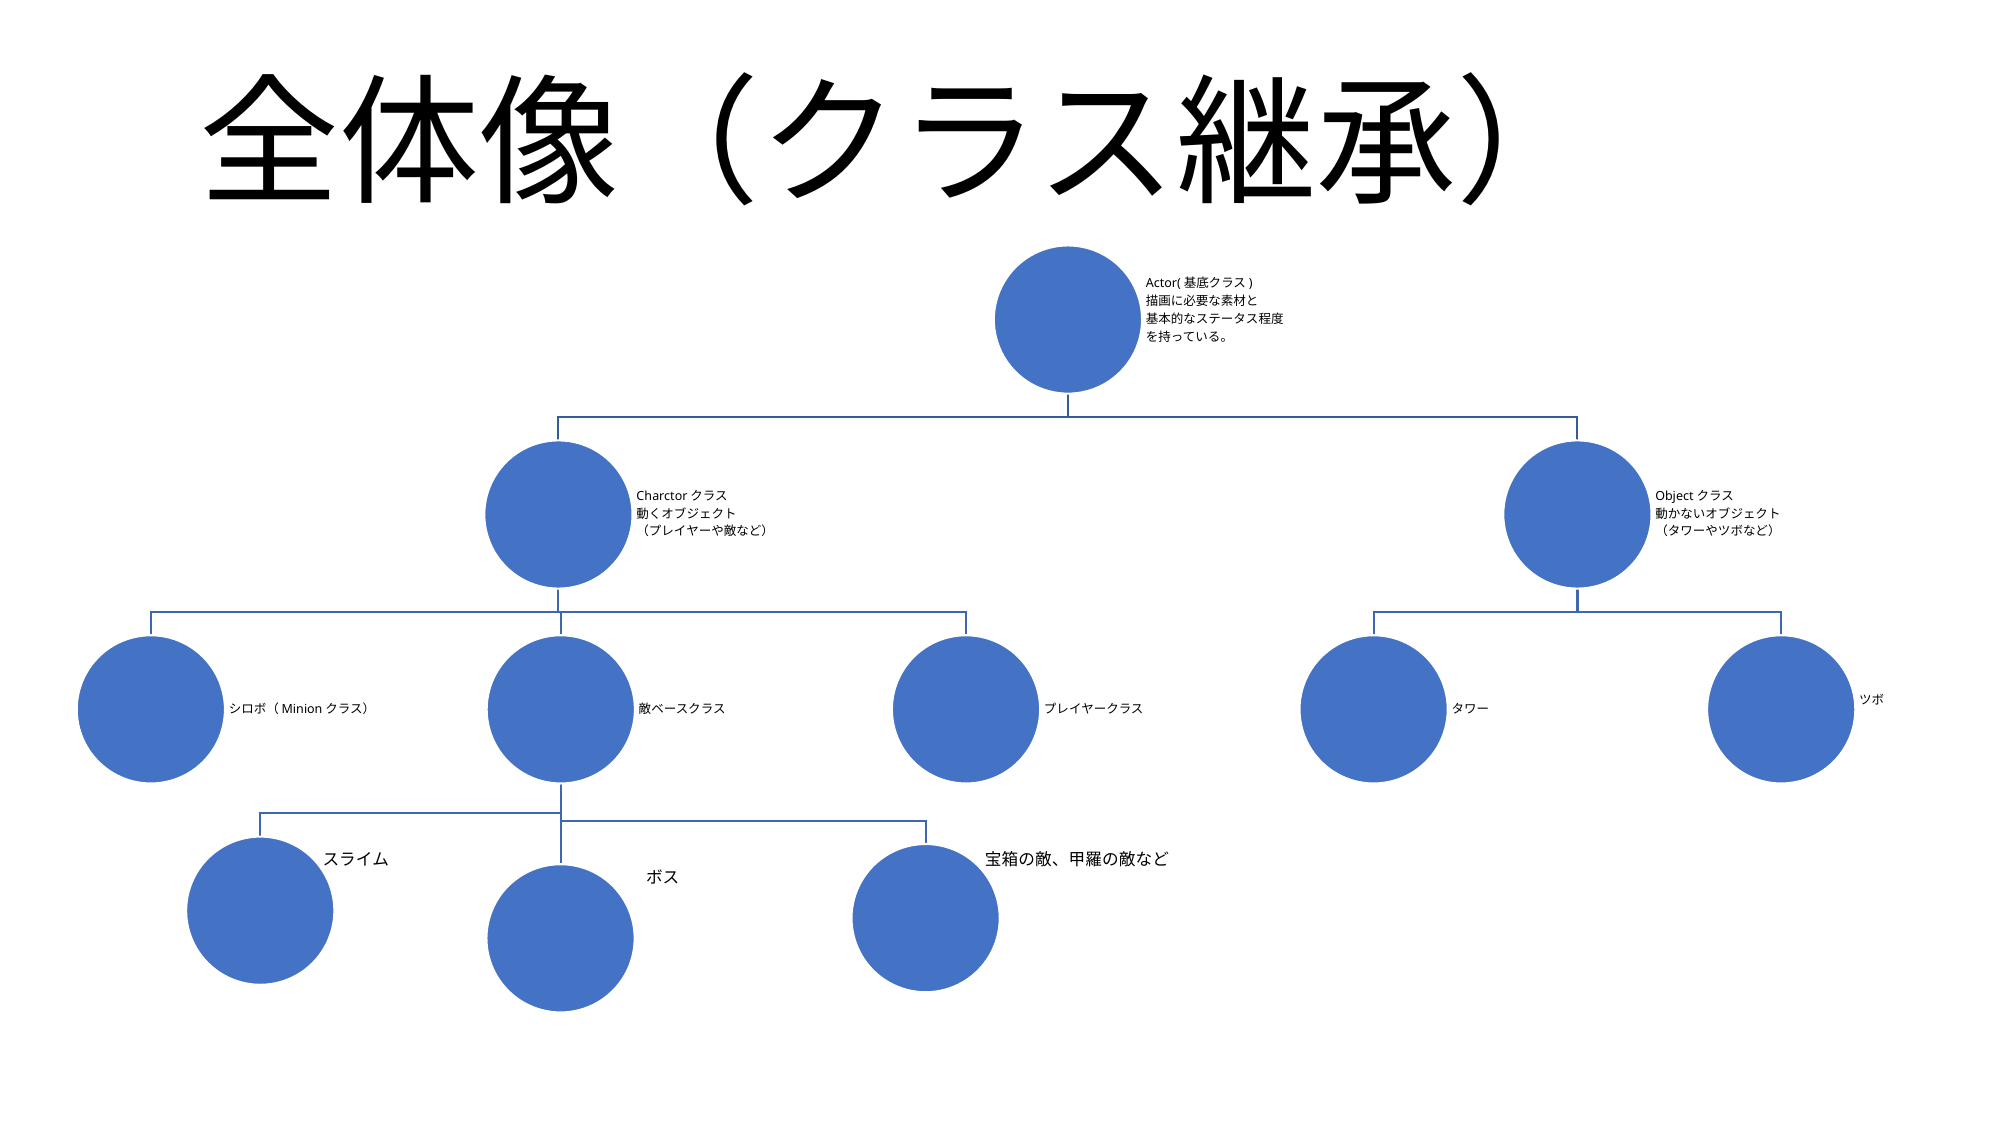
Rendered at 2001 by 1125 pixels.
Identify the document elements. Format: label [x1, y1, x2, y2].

text_box [75, 0, 2000, 1125]
